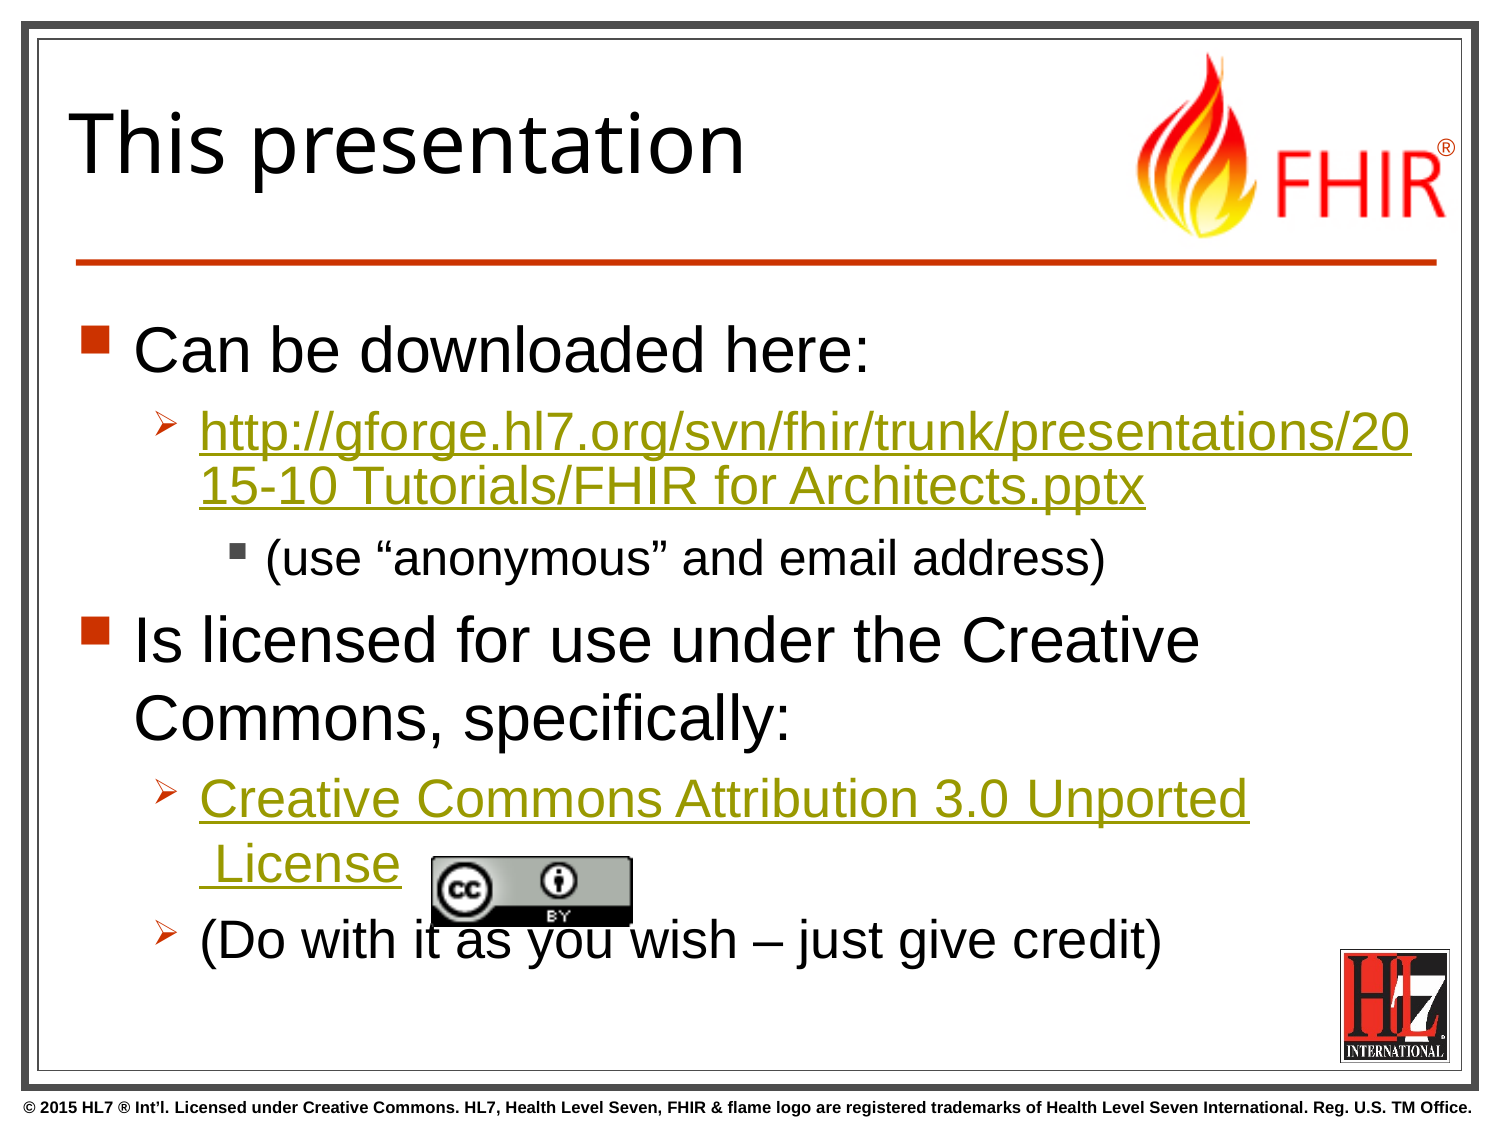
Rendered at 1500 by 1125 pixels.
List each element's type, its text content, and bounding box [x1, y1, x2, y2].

picture [430, 855, 633, 928]
picture [1340, 949, 1450, 1063]
picture [1124, 42, 1458, 249]
list Can be downloaded here: http://gforge.hl7.org/svn/fhir/trunk/presentations/2015-10 Tutorials/FHIR for Architects.pptx (use “anonymous” and email address) Is licensed for use under the Creative Commons, specifically: Creative Commons Attribution 3.0 Unported License (Do with it as you wish – just give credit) [62, 299, 1438, 1059]
title This presentation [53, 54, 1128, 244]
